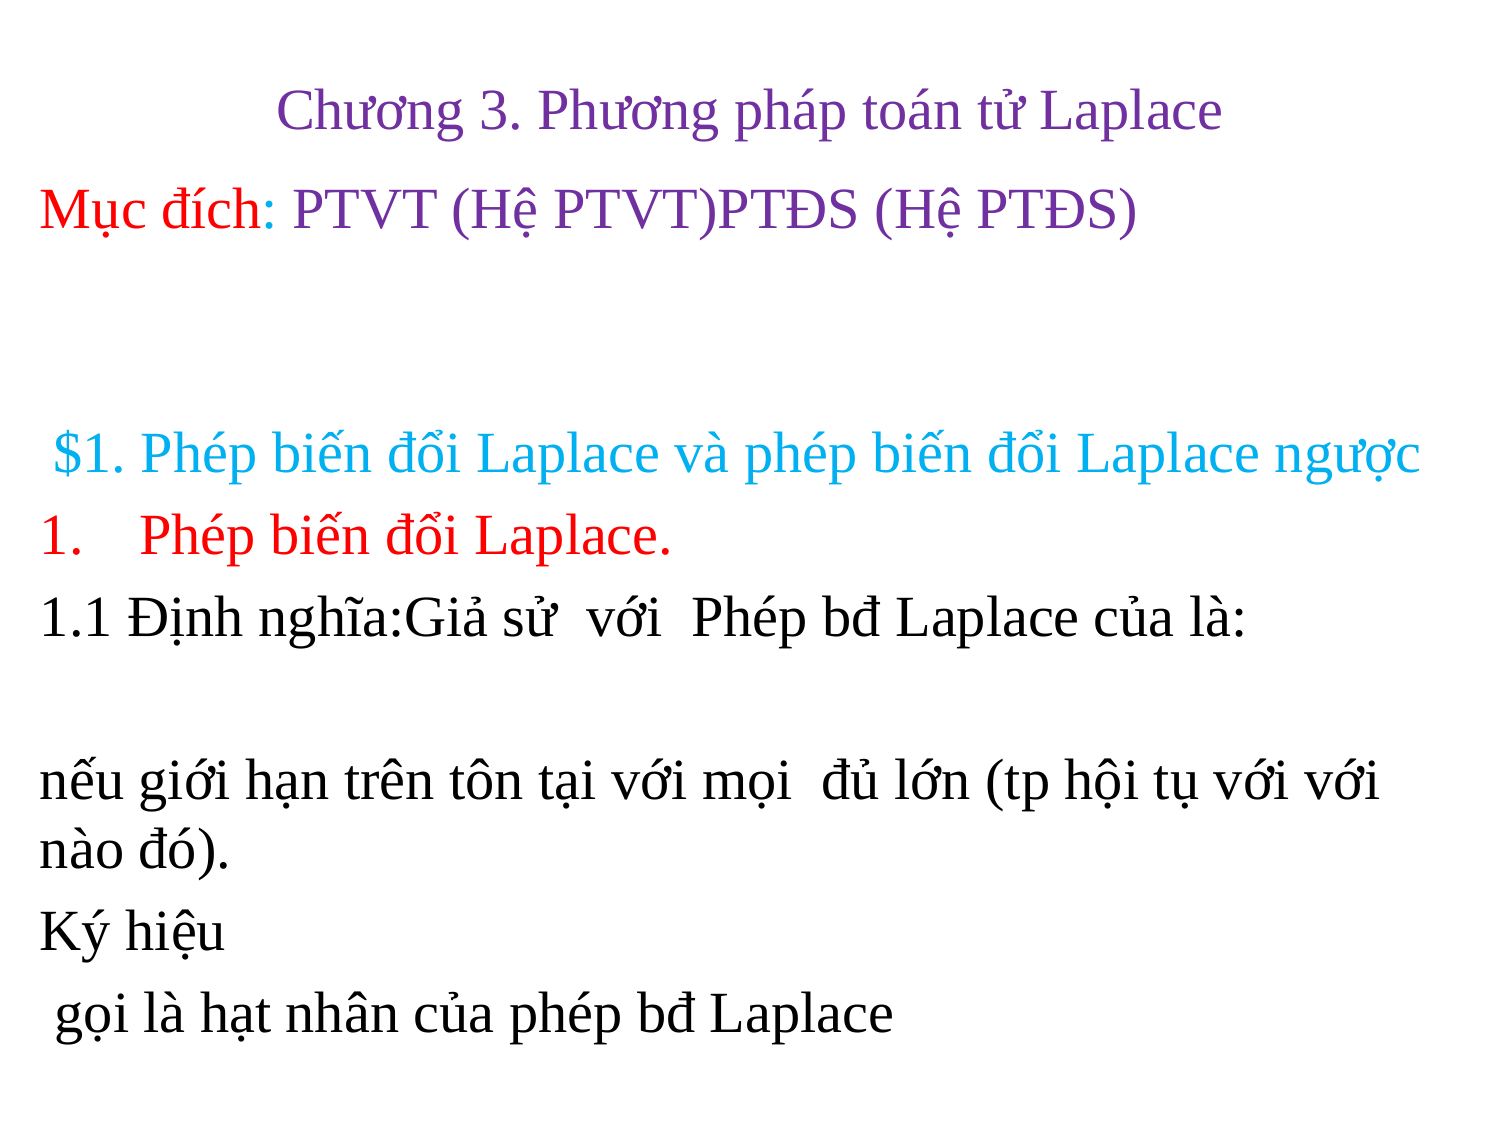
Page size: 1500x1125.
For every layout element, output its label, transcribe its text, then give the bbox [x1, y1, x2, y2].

title Chương 3. Phương pháp toán tử Laplace [37, 50, 1463, 163]
